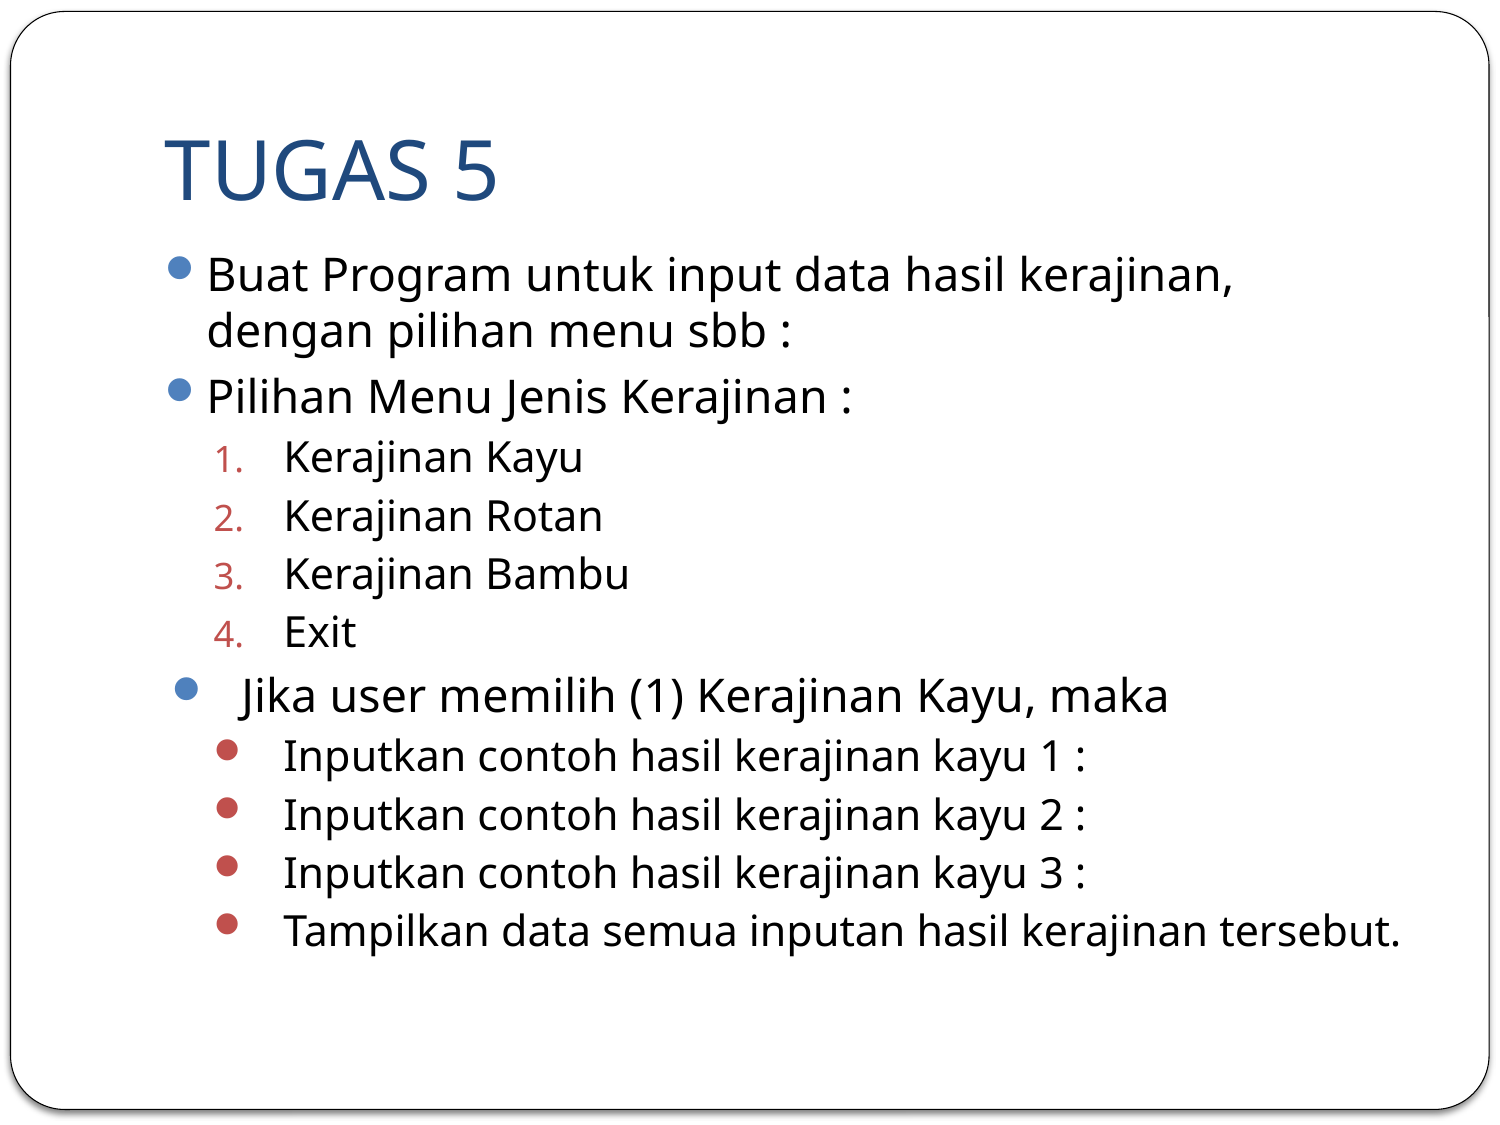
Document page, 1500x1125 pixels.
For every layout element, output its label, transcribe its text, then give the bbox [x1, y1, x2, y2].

title TUGAS 5 [150, 45, 1425, 233]
list Buat Program untuk input data hasil kerajinan, dengan pilihan menu sbb : Pilihan Menu Jenis Kerajinan : Kerajinan Kayu Kerajinan Rotan Kerajinan Bambu Exit Jika user memilih (1) Kerajinan Kayu, maka Inputkan contoh hasil kerajinan kayu 1 : Inputkan contoh hasil kerajinan kayu 2 : Inputkan contoh hasil kerajinan kayu 3 : Tampilkan data semua inputan hasil kerajinan tersebut. [150, 237, 1425, 988]
